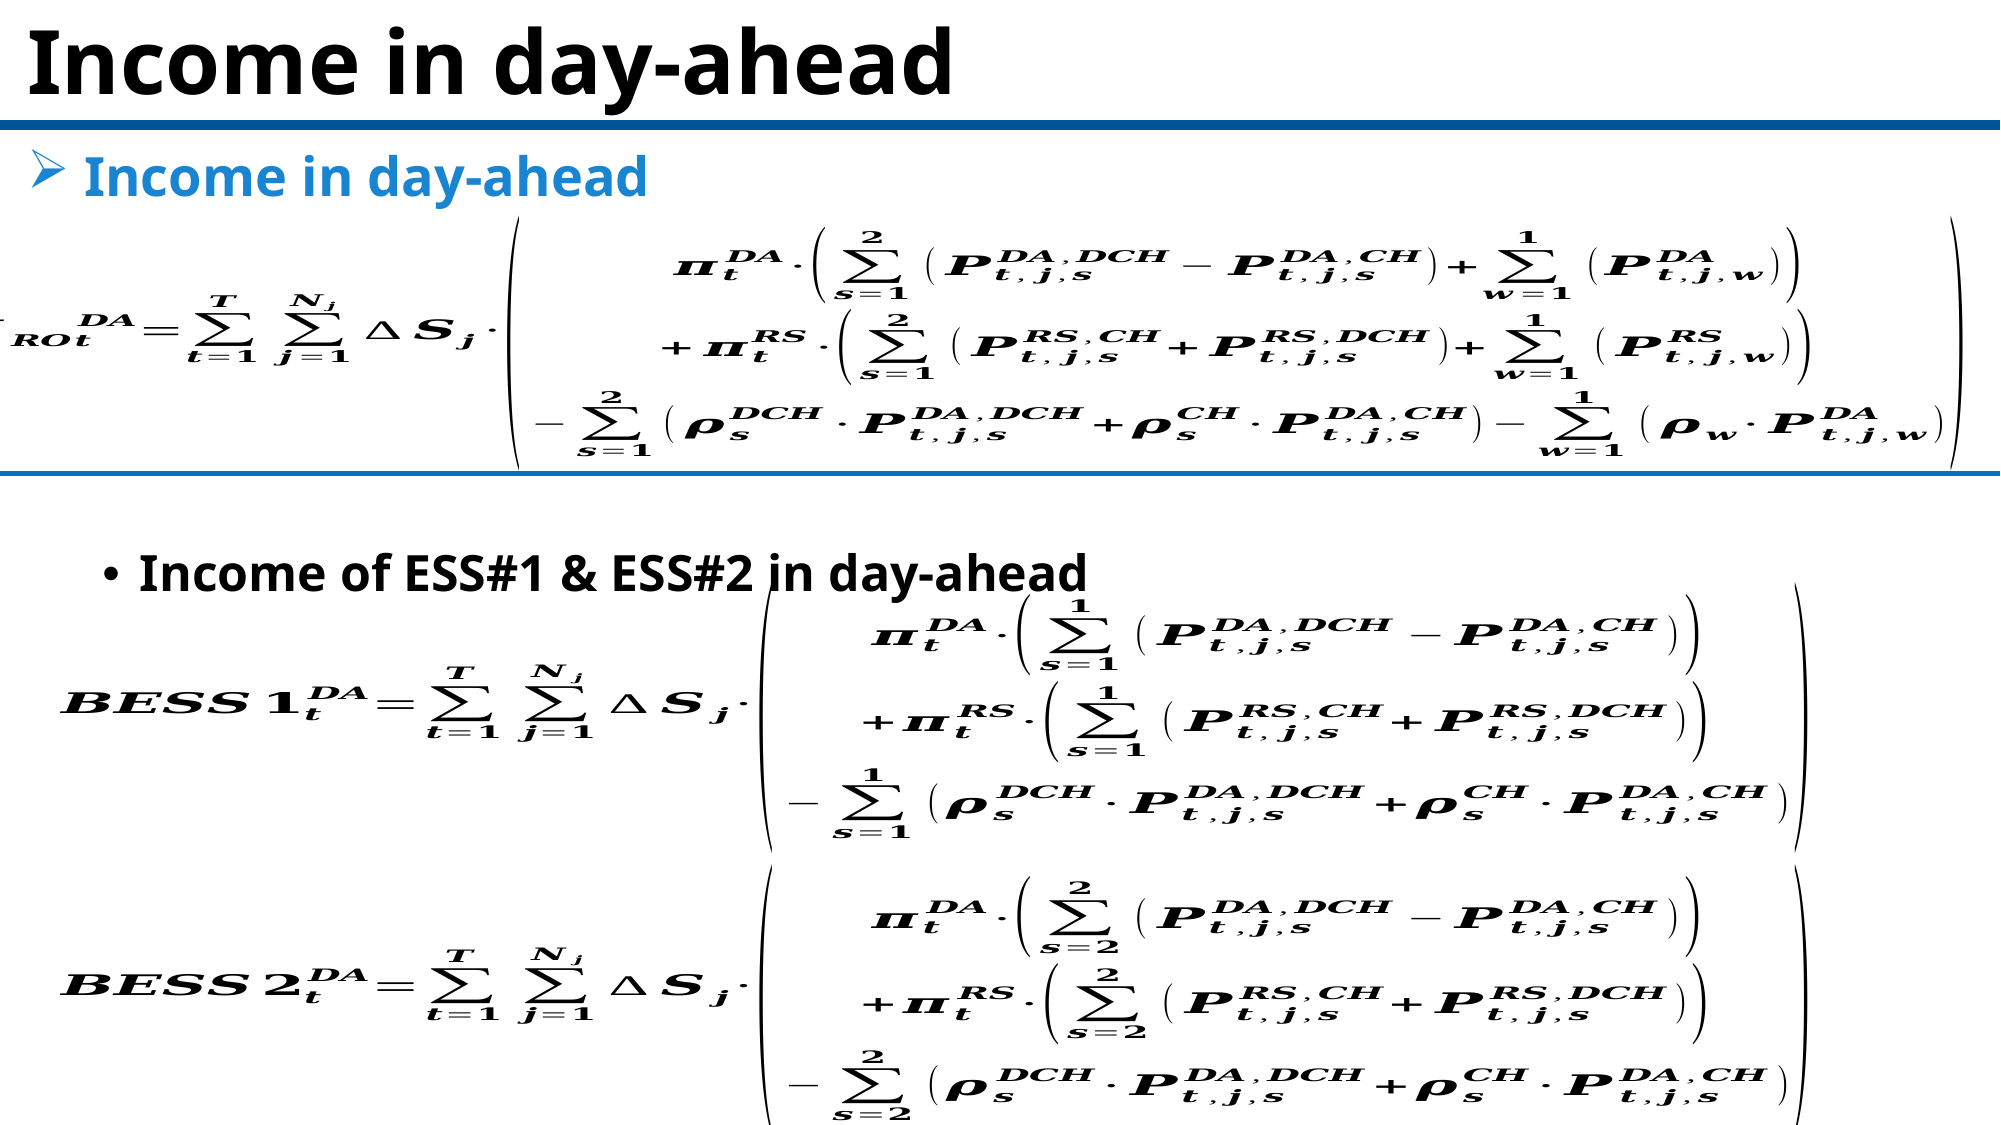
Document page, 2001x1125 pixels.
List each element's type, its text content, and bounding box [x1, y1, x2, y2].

list Income in day-ahead Income of ESS#1 & ESS#2 in day-ahead [12, 476, 1981, 1094]
list Income in day-ahead Income of ESS#1 & ESS#2 in day-ahead [12, 142, 1981, 471]
title Income in day-ahead [12, 9, 1678, 122]
